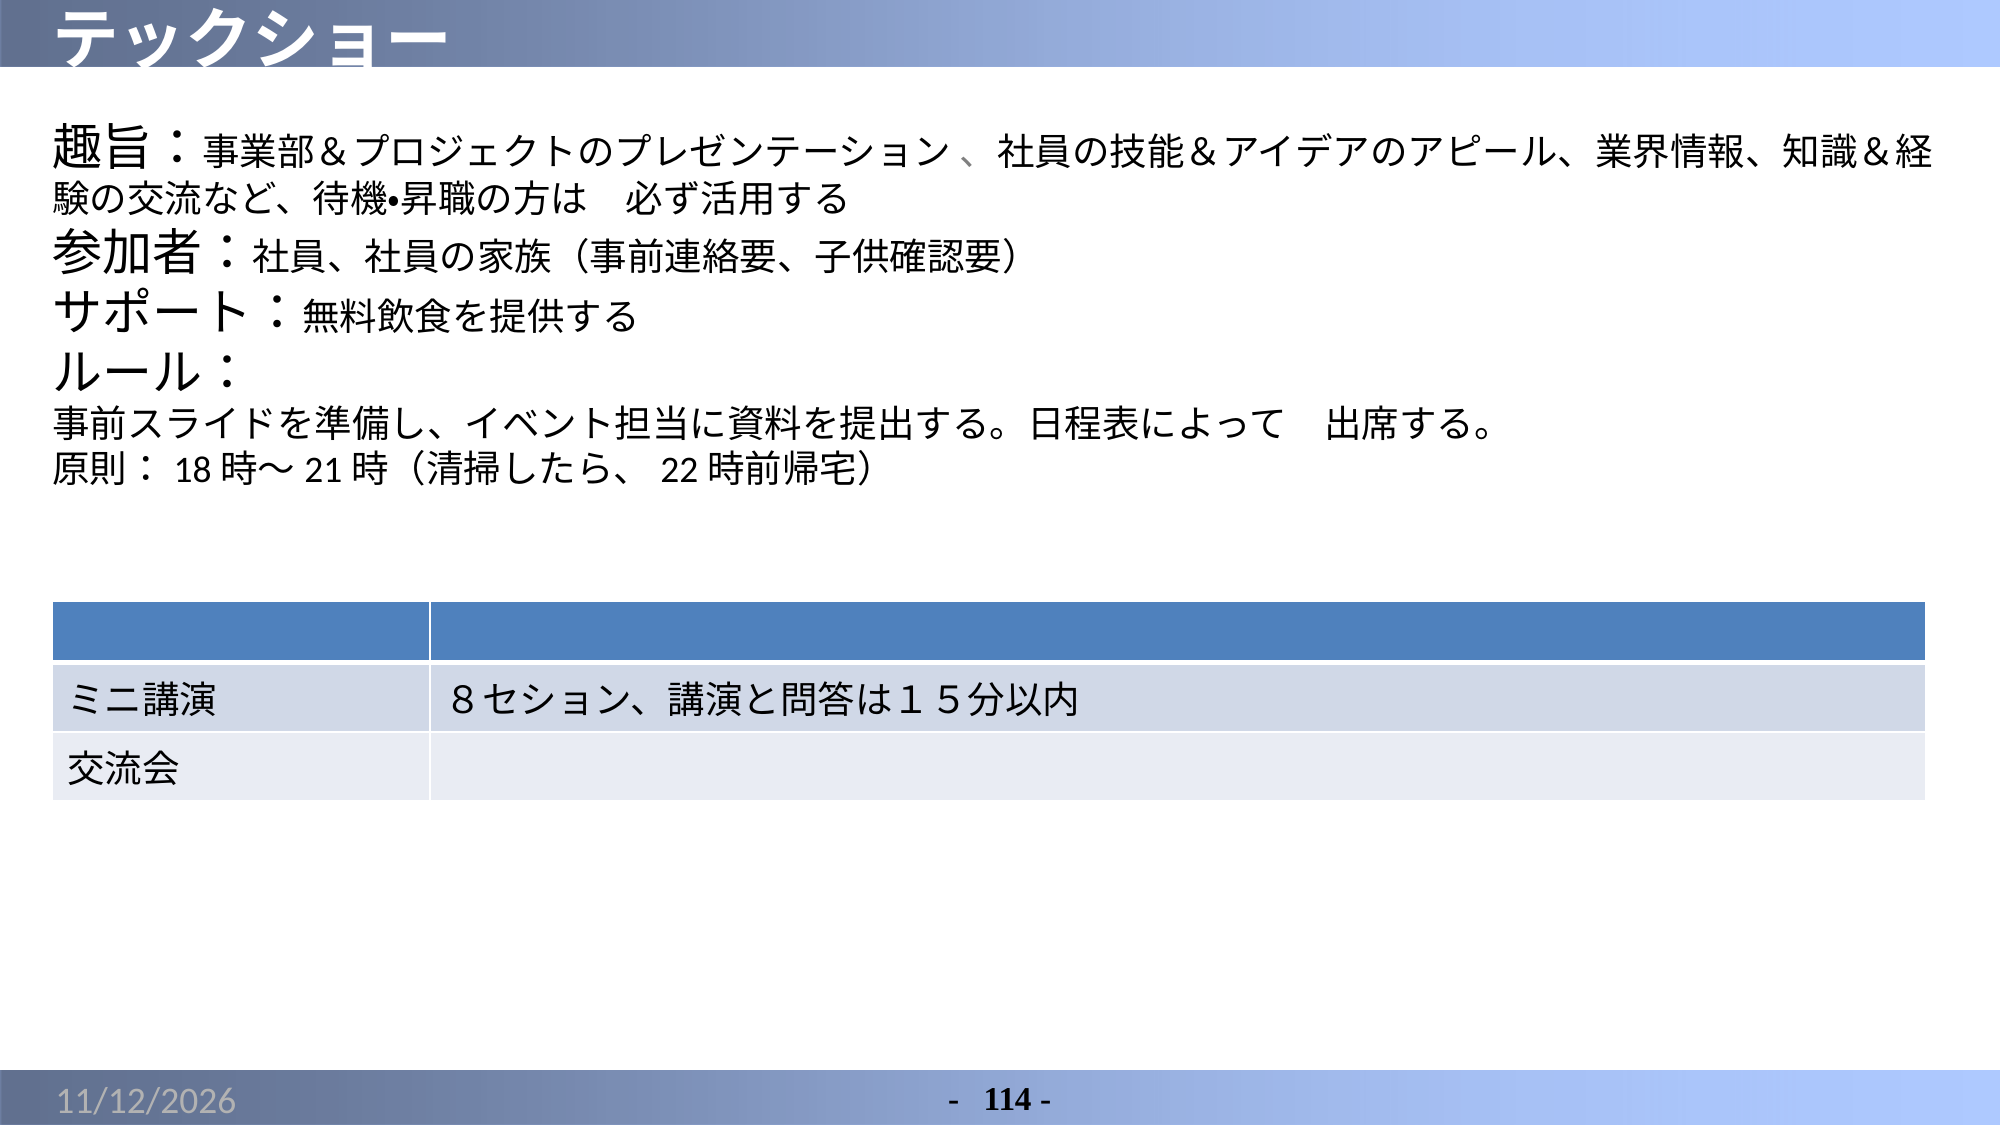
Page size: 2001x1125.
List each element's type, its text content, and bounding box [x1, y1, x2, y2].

table_cell [431, 733, 1925, 800]
table_header [431, 602, 1925, 660]
slide_number - 114 - [934, 1078, 1063, 1117]
table_header [53, 602, 429, 660]
table_cell ８セション、講演と問答は１５分以内 [431, 665, 1925, 731]
table_cell ミニ講演 [53, 665, 429, 731]
list 趣旨：事業部＆プロジェクトのプレゼンテーション 、社員の技能＆アイデアのアピール、業界情報、知識＆経験の交流など、待機・昇職の方は 必ず活用する 参加者：社員、社員の家族（事前連絡要、子供確認要） サポート：無料飲食を提供する ルール： 事前スライドを準備し、イベント担当に資料を提出する。日程表によって 出席する。 原則：18時～21時（清掃したら、22時前帰宅） [52, 115, 1946, 494]
table_cell 交流会 [53, 733, 429, 800]
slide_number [55, 1076, 516, 1122]
title テックショー [52, 0, 1946, 78]
